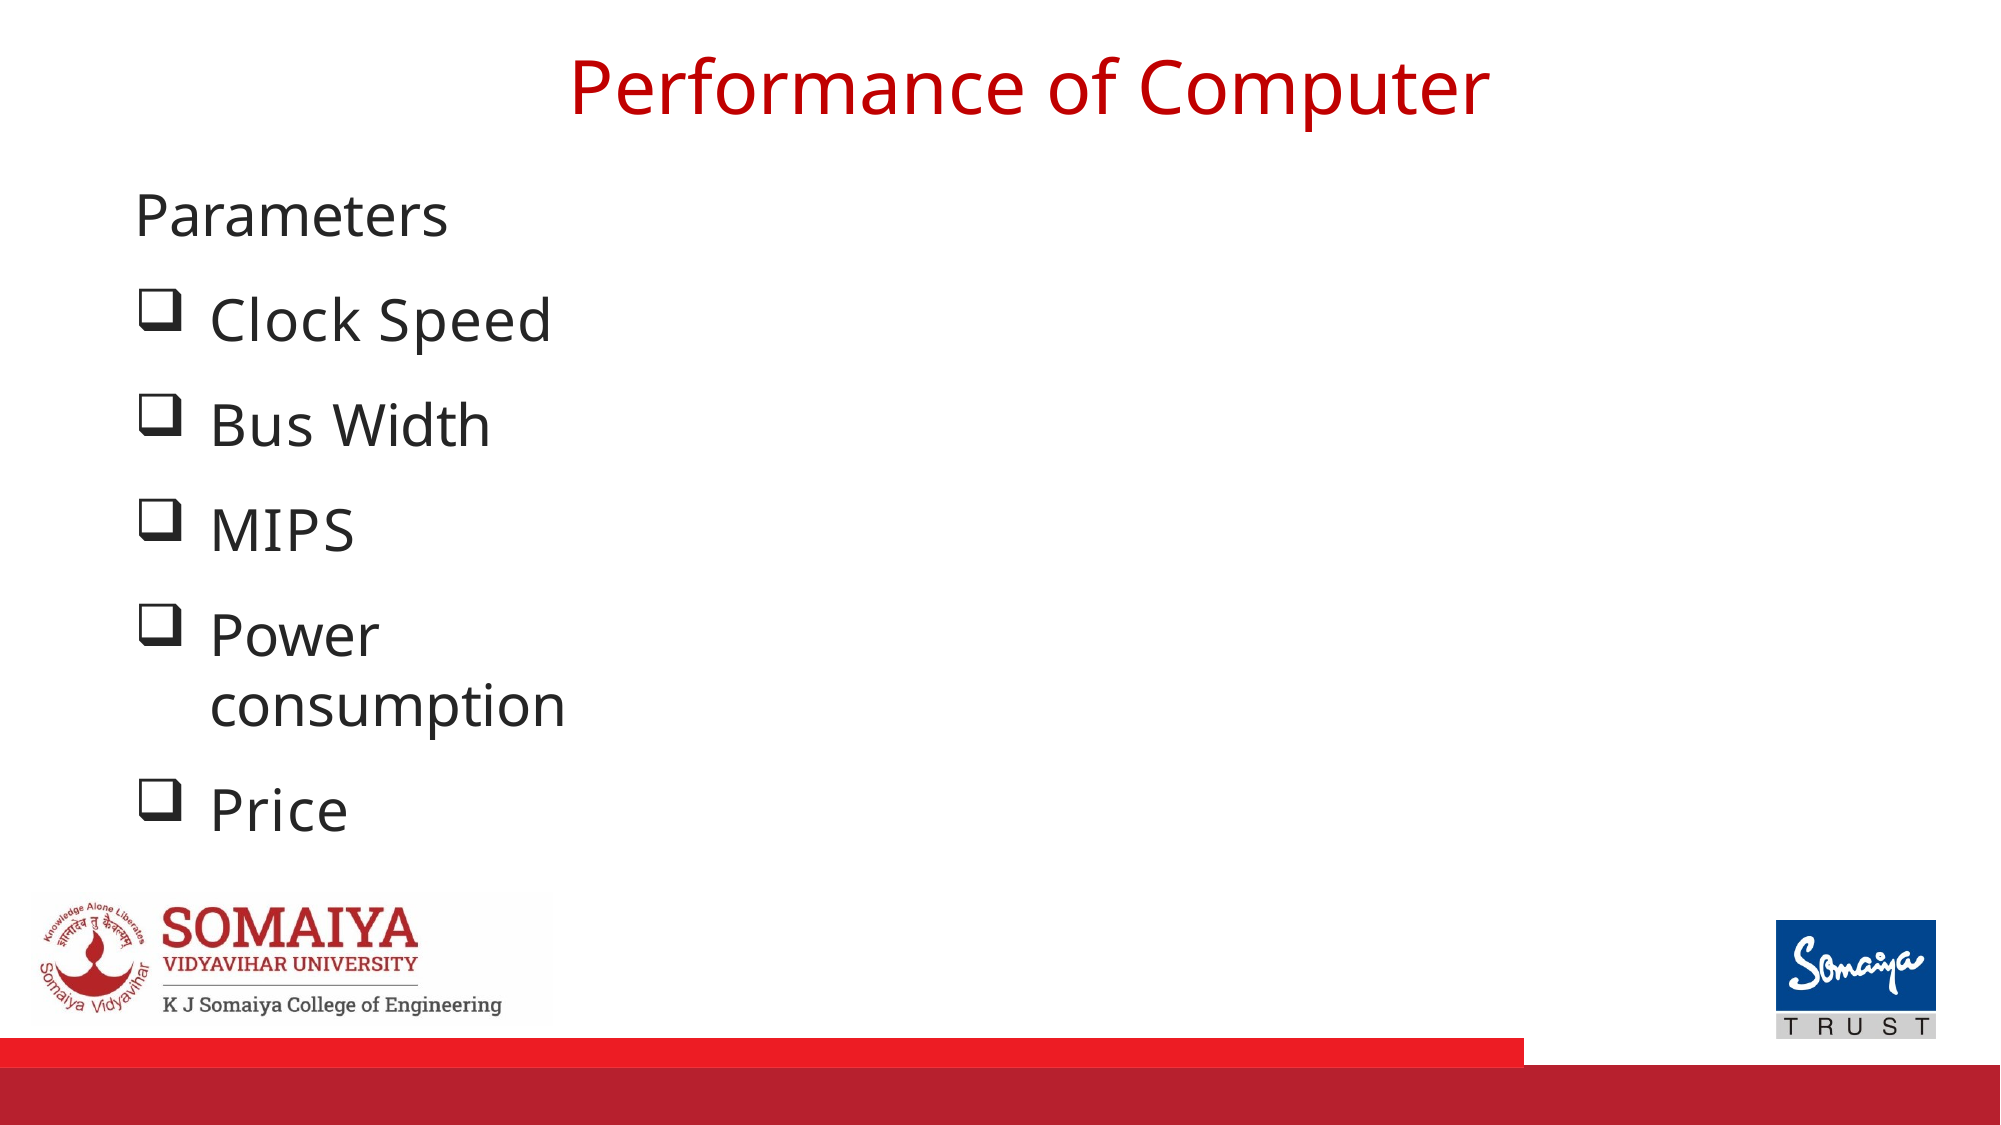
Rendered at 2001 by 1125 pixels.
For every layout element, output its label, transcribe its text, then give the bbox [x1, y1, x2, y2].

text_box Parameters Clock Speed Bus Width MIPS Power consumption Price [132, 140, 724, 843]
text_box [0, 892, 2000, 1125]
title Performance of Computer [327, 5, 1674, 228]
